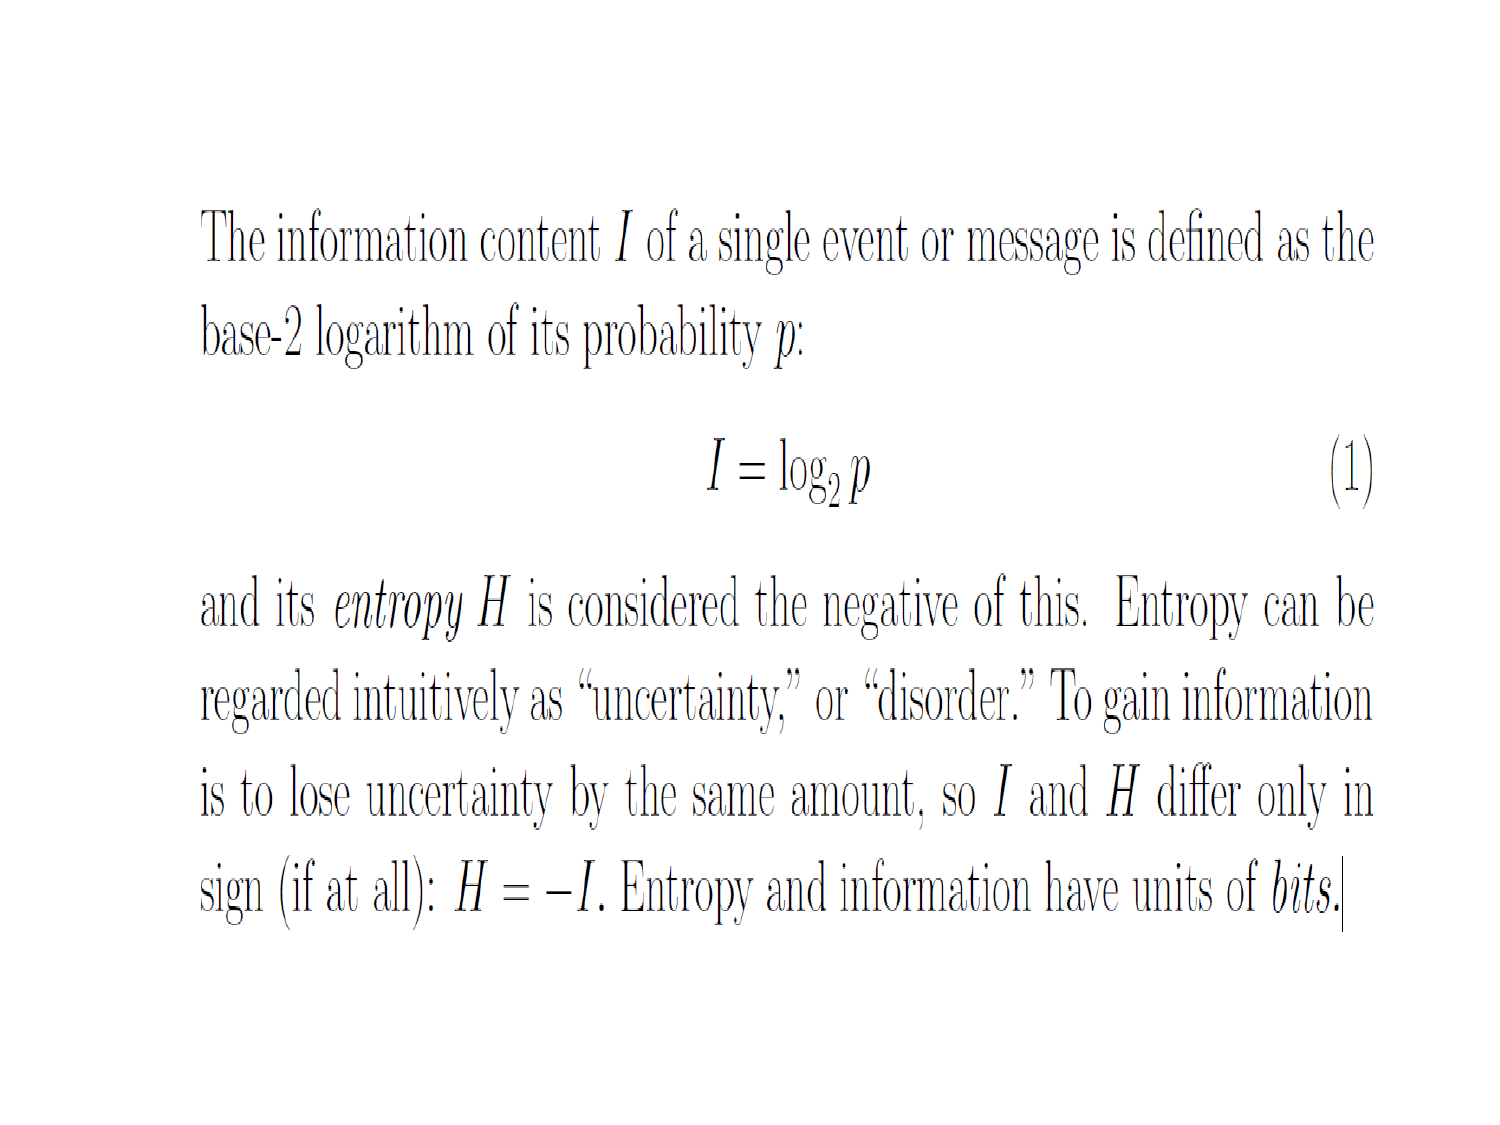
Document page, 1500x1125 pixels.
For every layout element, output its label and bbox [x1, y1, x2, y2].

picture [175, 146, 1430, 979]
